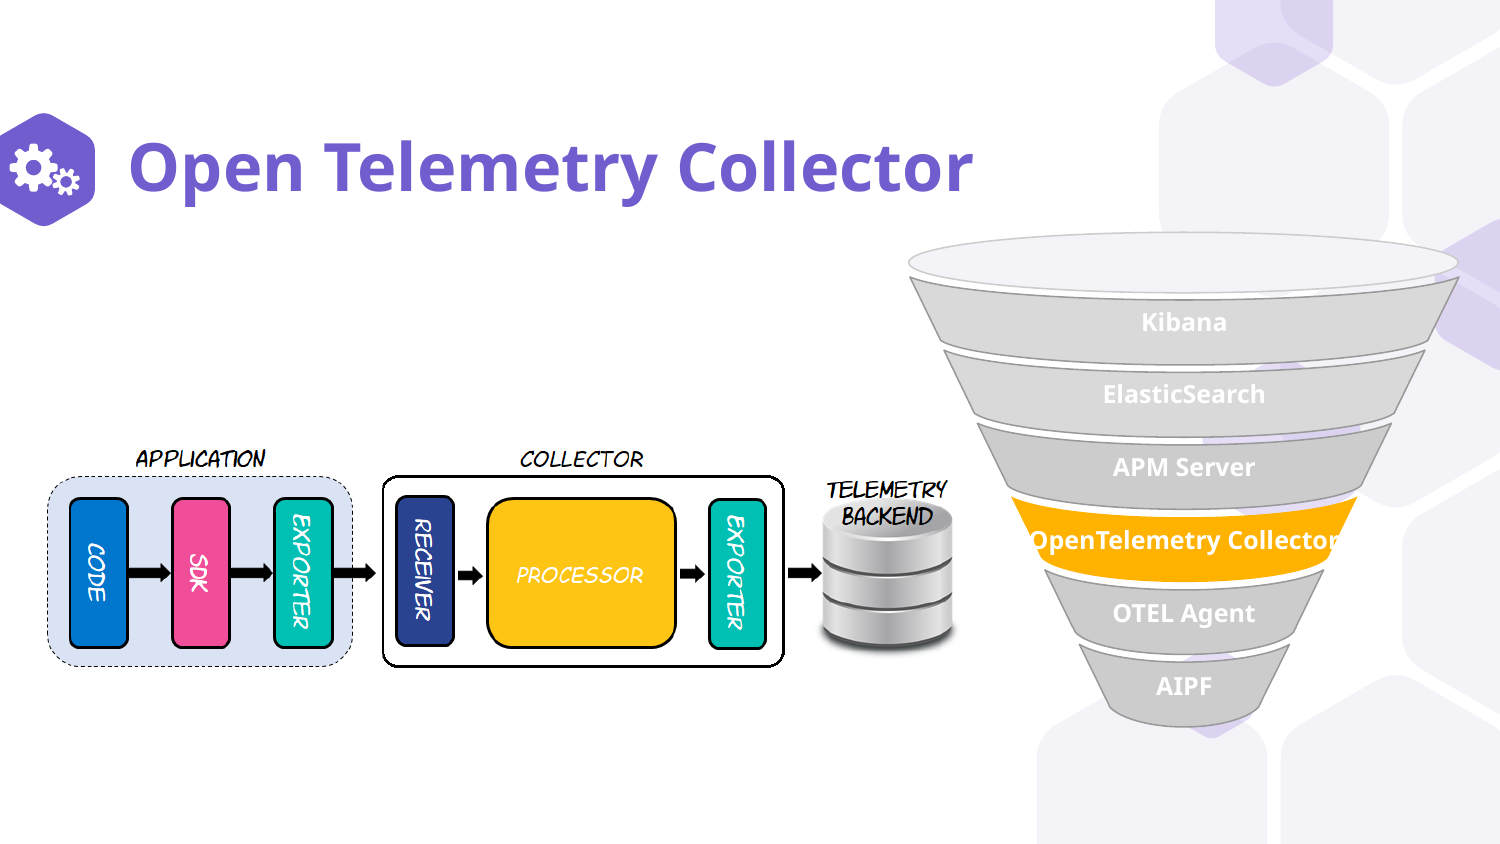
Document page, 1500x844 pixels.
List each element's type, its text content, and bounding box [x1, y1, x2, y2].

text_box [9, 143, 80, 196]
title Open Telemetry Collector [127, 137, 1224, 203]
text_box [908, 231, 1460, 728]
picture [46, 435, 965, 699]
